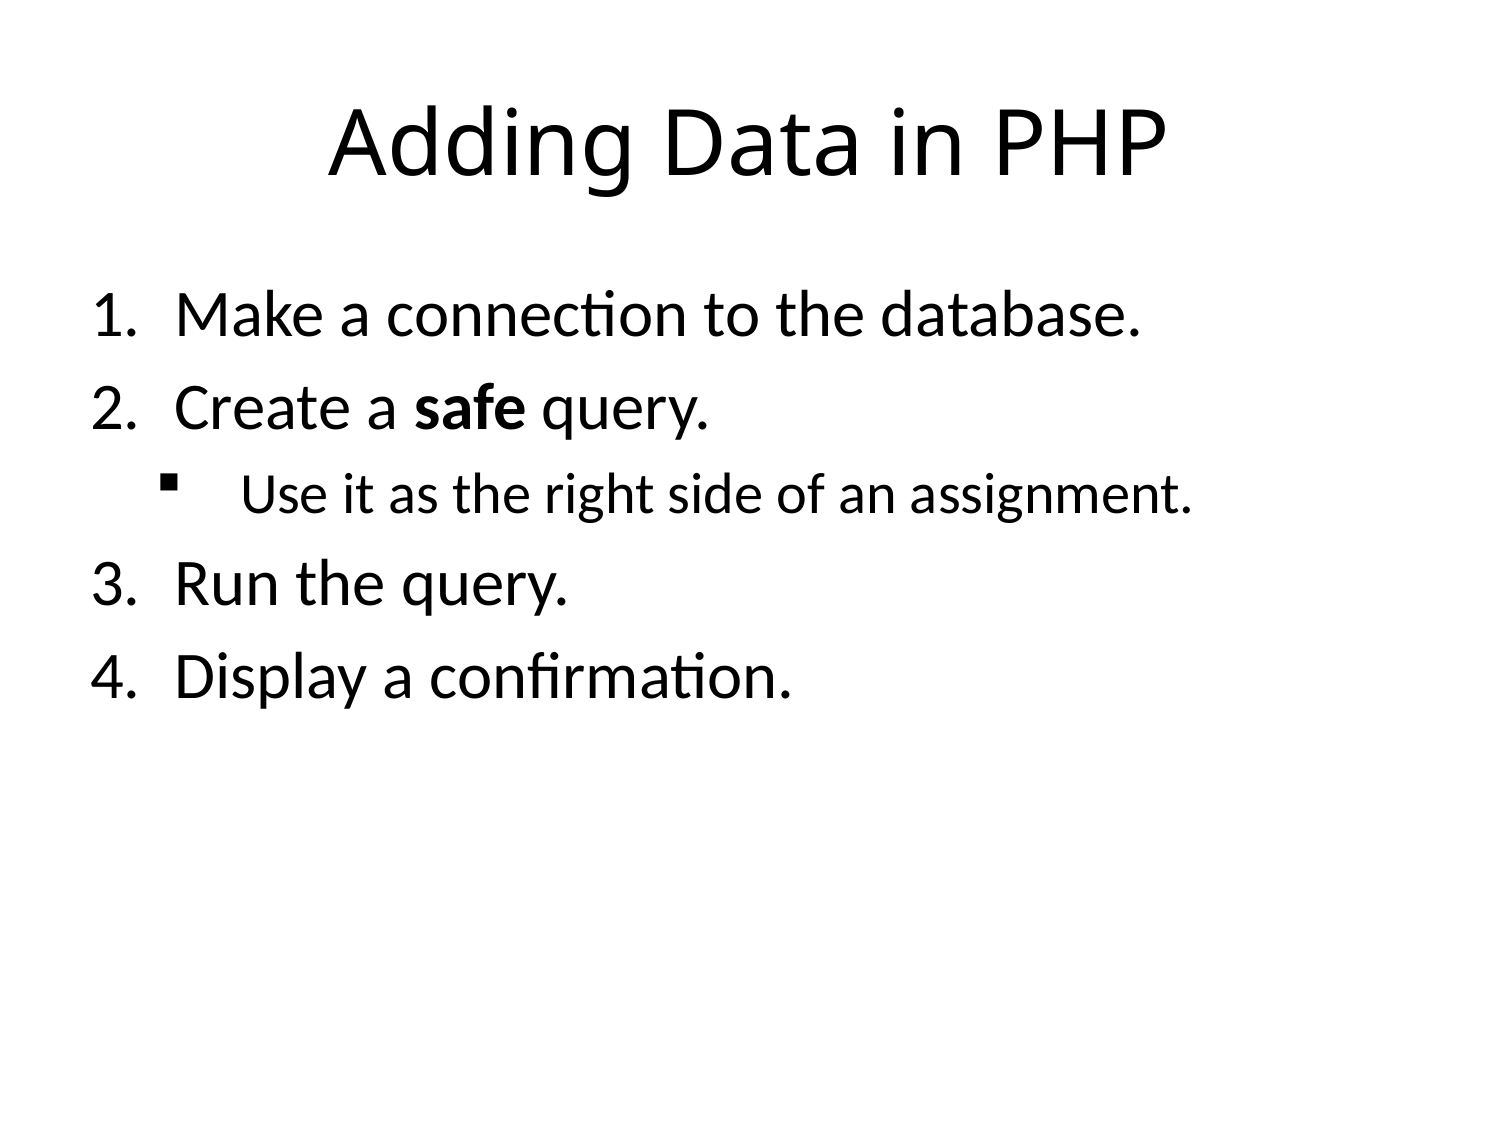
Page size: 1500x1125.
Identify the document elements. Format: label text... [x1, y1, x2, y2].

list Make a connection to the database. Create a safe query. Use it as the right side of an assignment. Run the query. Display a confirmation. [75, 262, 1425, 1005]
title Adding Data in PHP [75, 45, 1425, 233]
